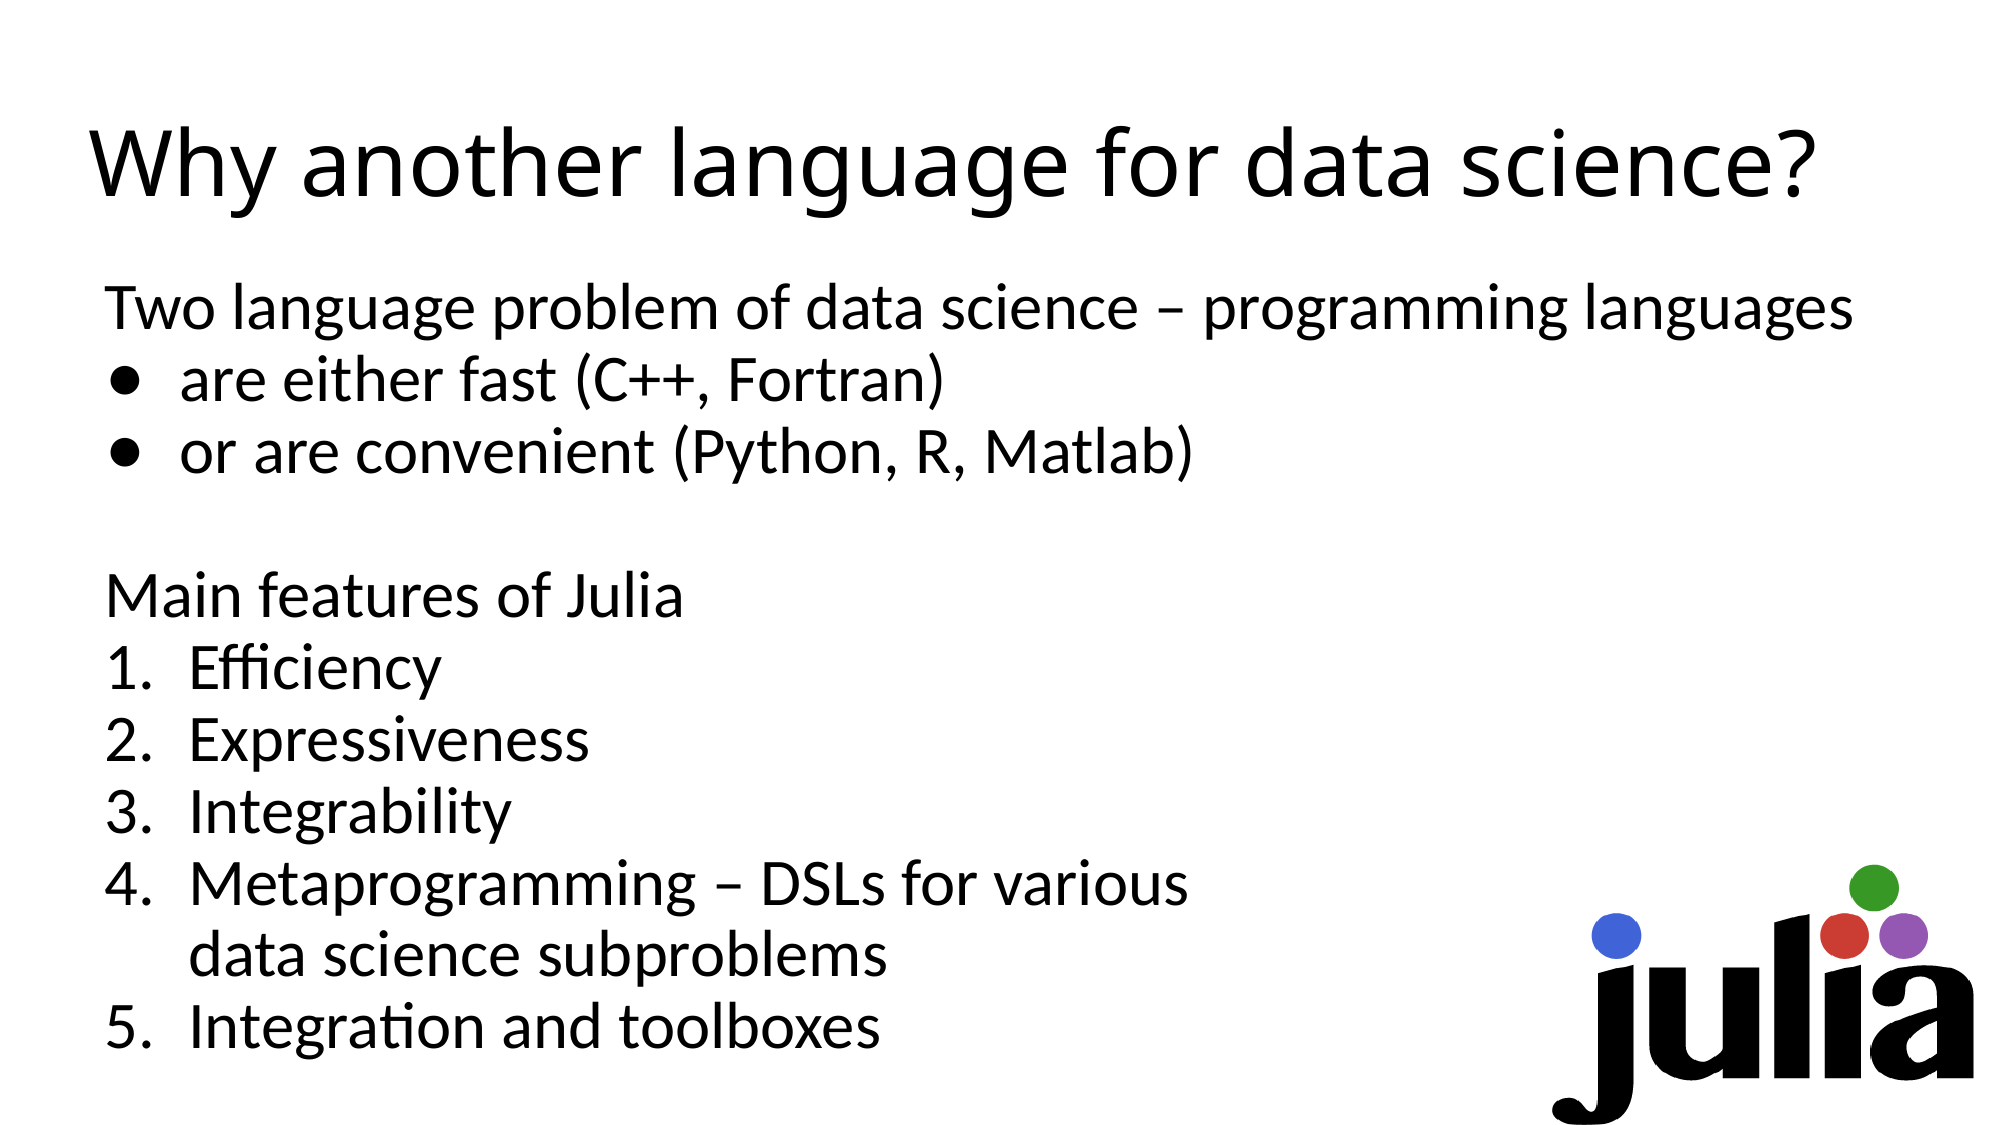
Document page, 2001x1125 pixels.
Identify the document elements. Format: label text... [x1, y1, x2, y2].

list Two language problem of data science – programming languages are either fast (C++, Fortran) or are convenient (Python, R, Matlab) Main features of Julia Efficiency Expressiveness Integrability Metaprogramming – DSLs for various data science subproblems Integration and toolboxes [68, 252, 1932, 1000]
picture [1539, 863, 1989, 1125]
title Why another language for data science? [68, 97, 1932, 223]
